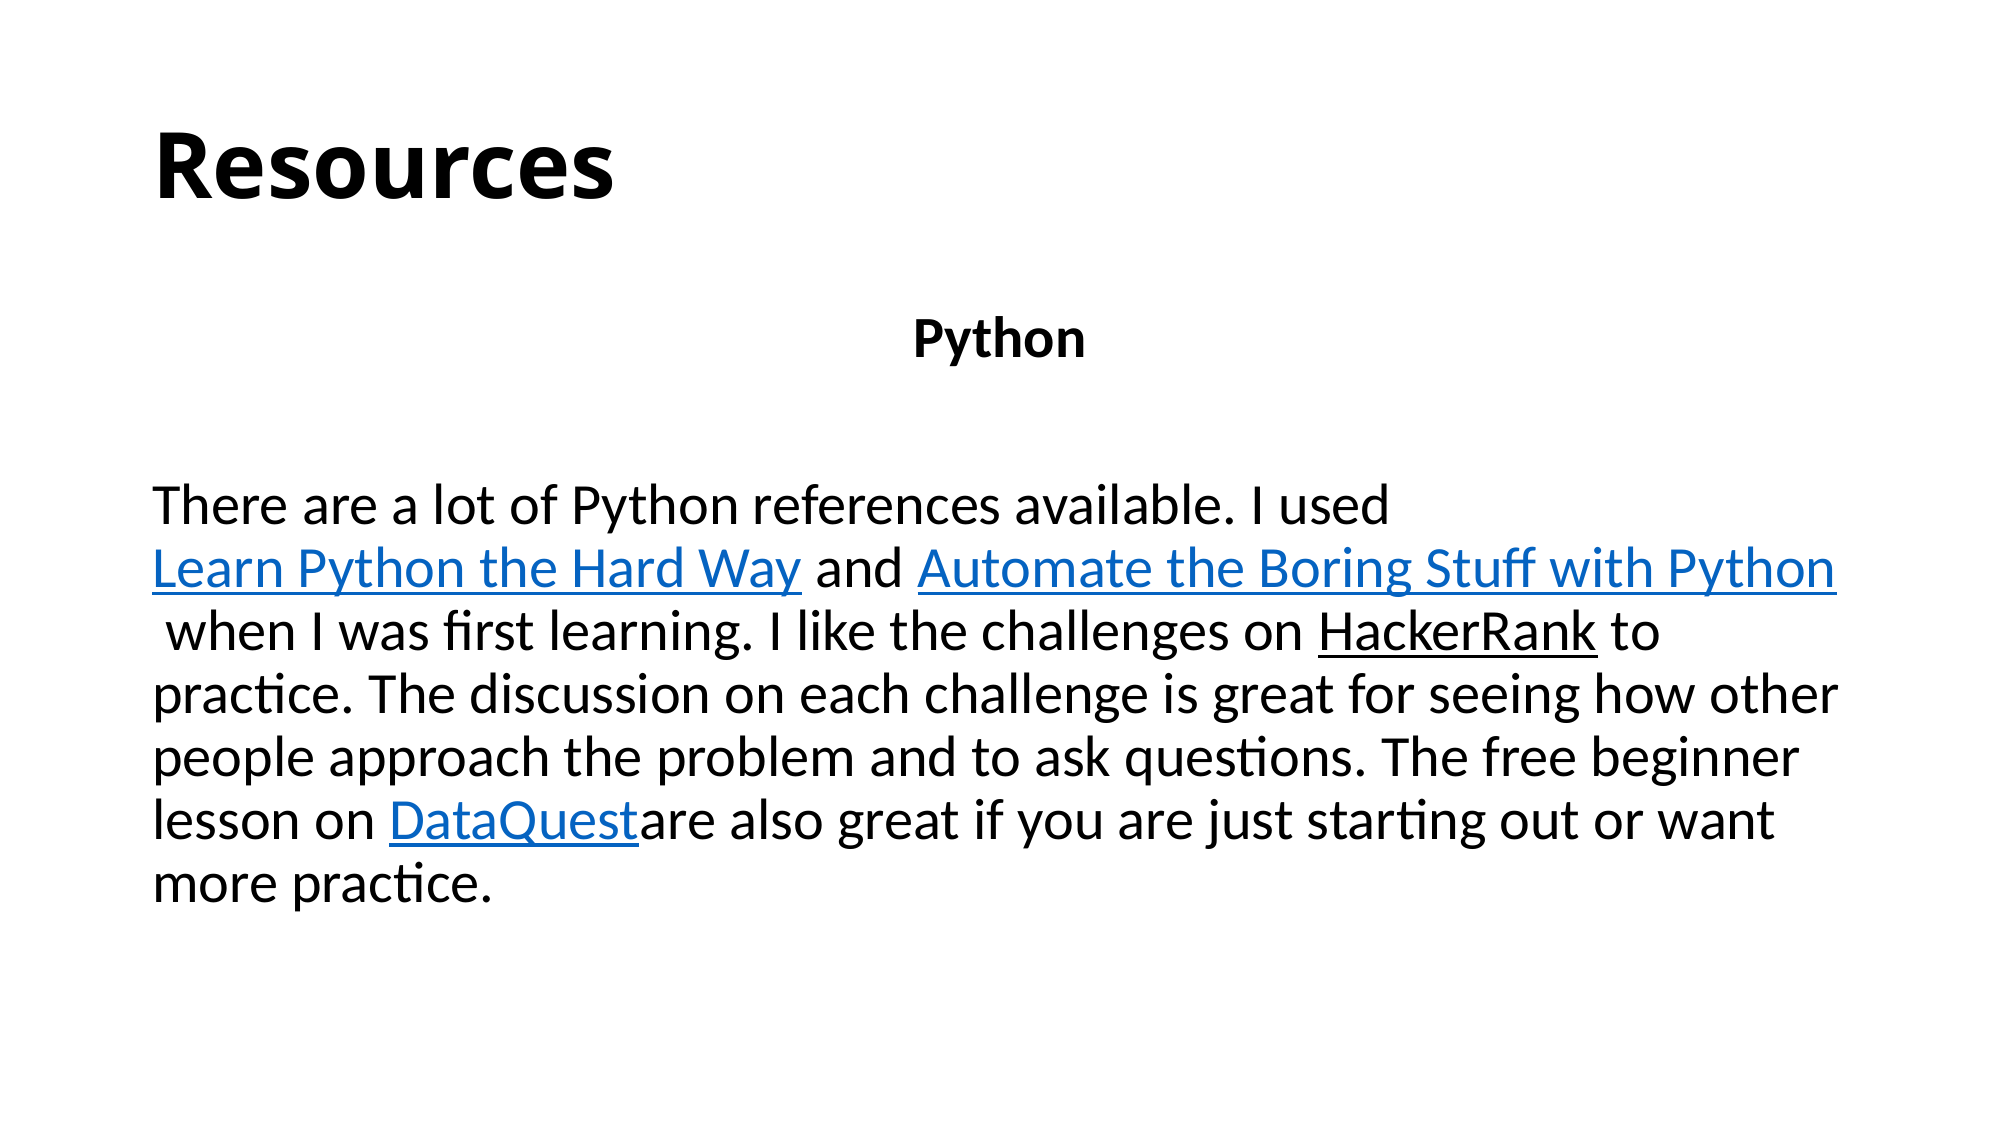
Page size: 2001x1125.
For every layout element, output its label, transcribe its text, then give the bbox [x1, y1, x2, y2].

title Resources [137, 59, 1863, 278]
list Python There are a lot of Python references available. I used Learn Python the Hard Way and Automate the Boring Stuff with Python when I was first learning. I like the challenges on HackerRank to practice. The discussion on each challenge is great for seeing how other people approach the problem and to ask questions. The free beginner lesson on DataQuestare also great if you are just starting out or want more practice. [137, 299, 1863, 1014]
